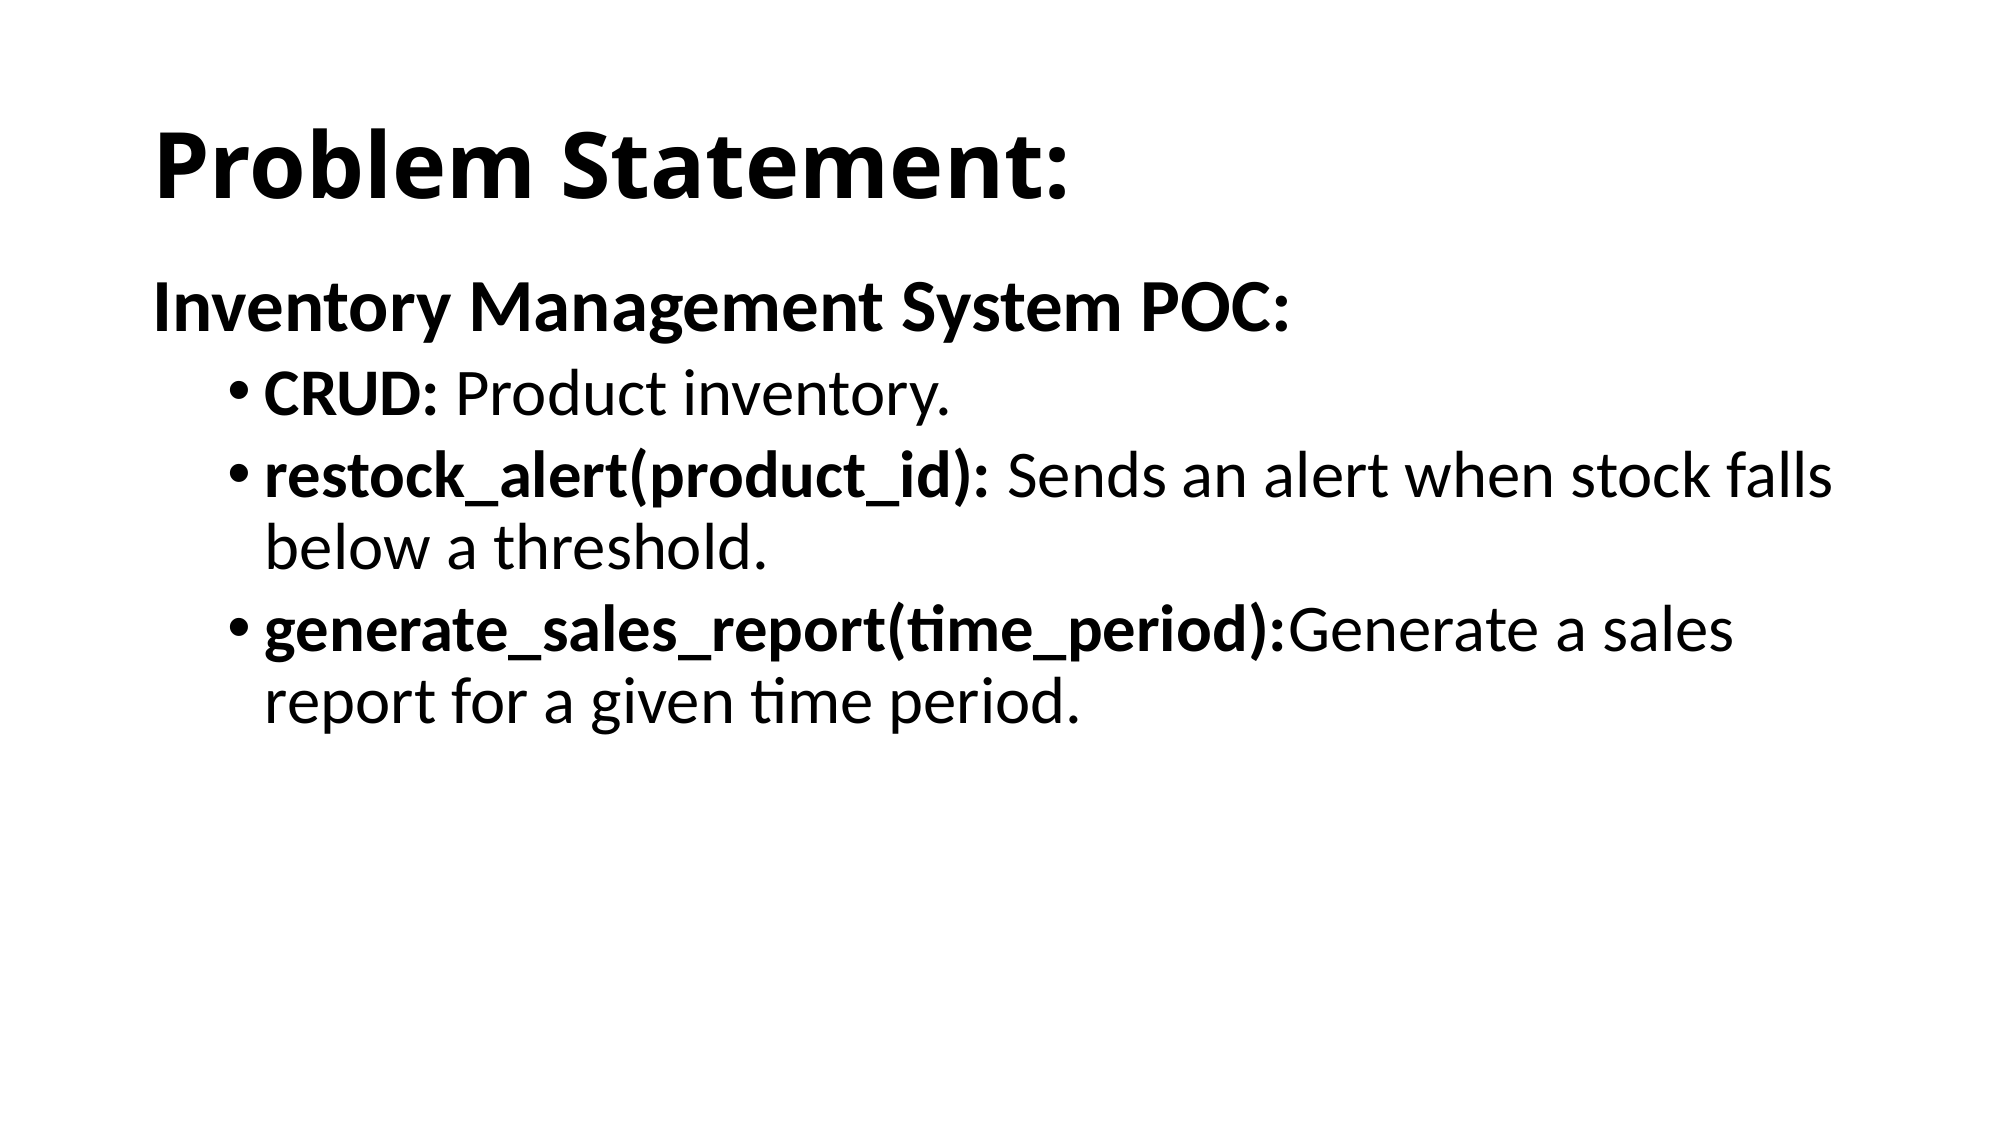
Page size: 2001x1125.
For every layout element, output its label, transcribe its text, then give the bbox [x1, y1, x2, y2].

title Problem Statement: [137, 59, 1863, 258]
list Inventory Management System POC: CRUD: Product inventory. restock_alert(product_id): Sends an alert when stock falls below a threshold. generate_sales_report(time_period):Generate a sales report for a given time period. [137, 258, 1863, 1014]
